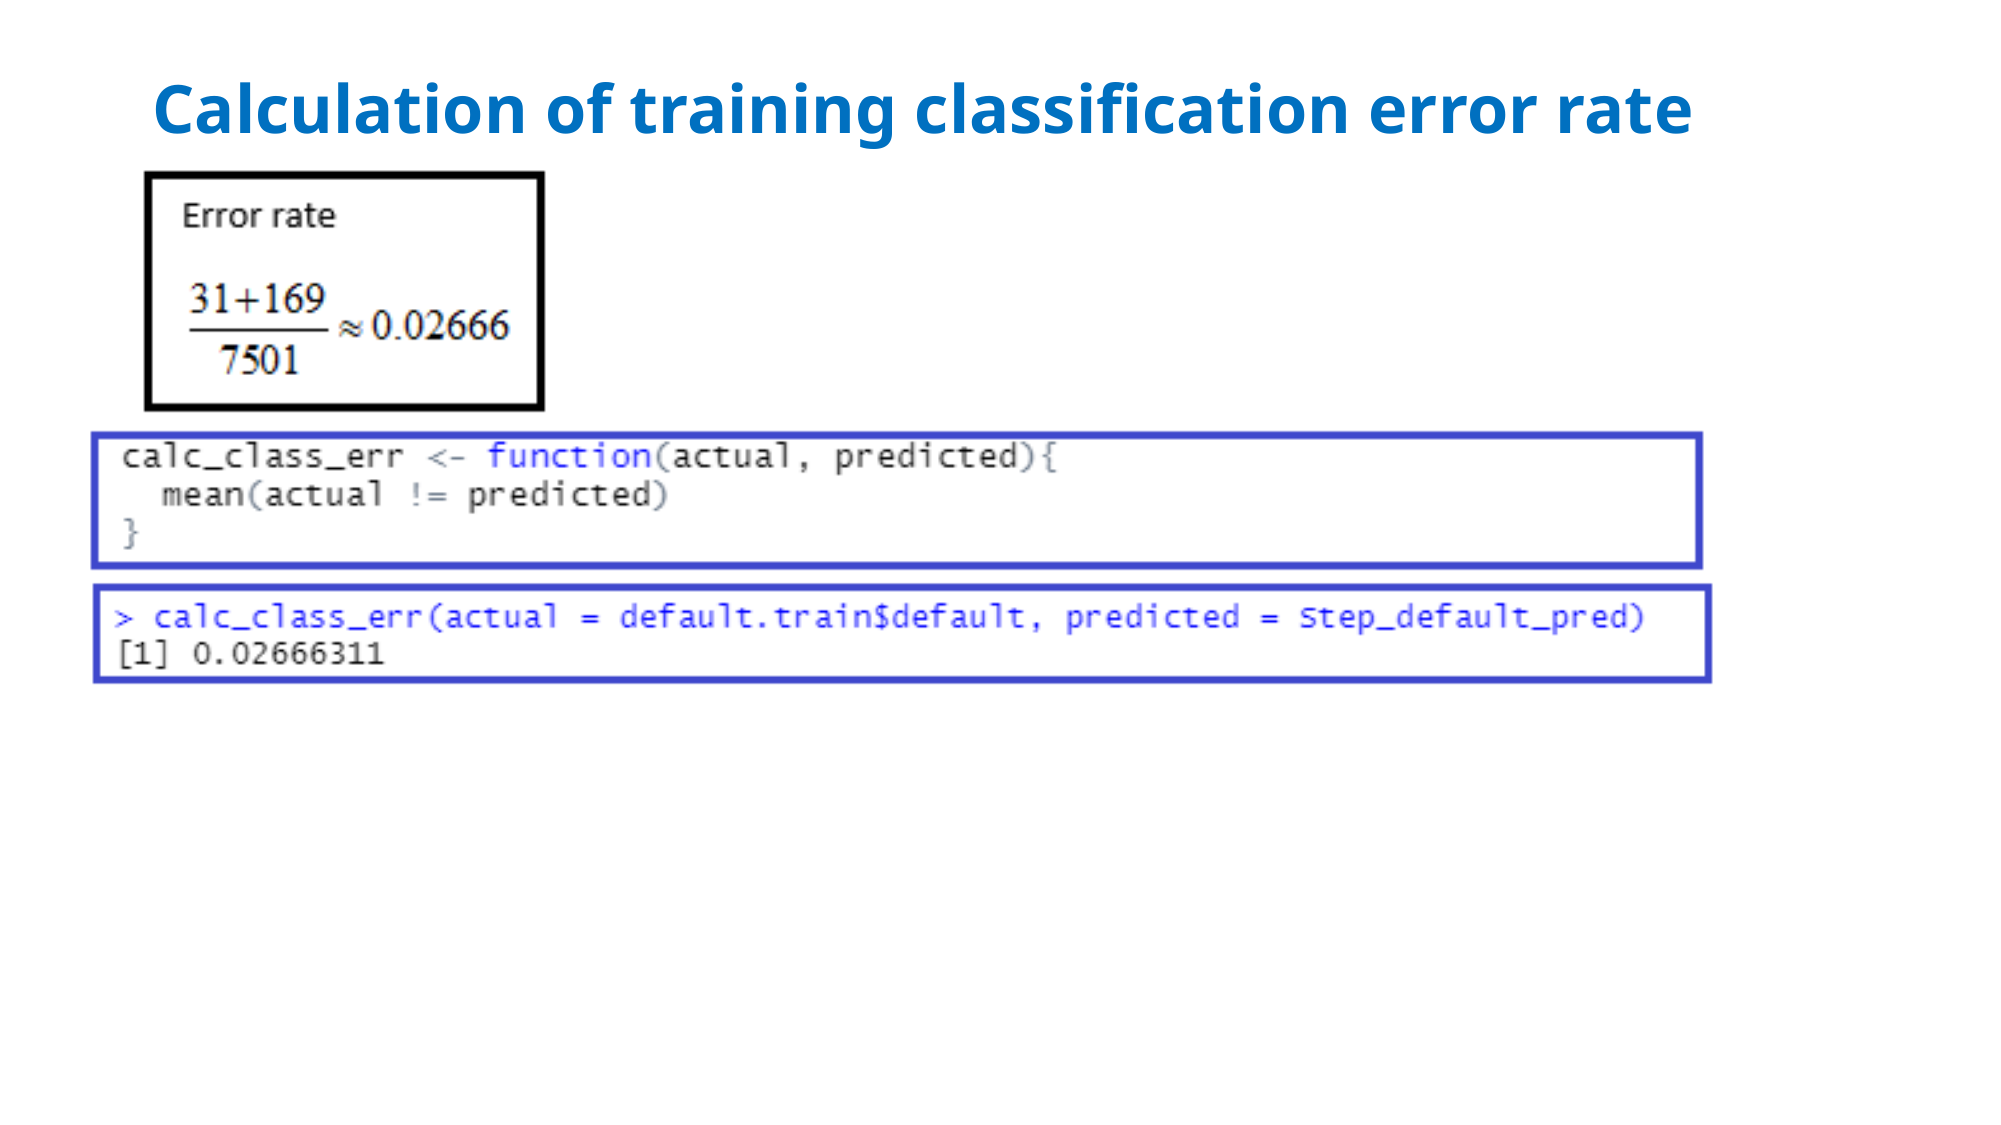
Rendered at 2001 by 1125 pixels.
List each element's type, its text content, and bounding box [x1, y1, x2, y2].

title Calculation of training classification error rate [137, 59, 1863, 165]
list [137, 164, 559, 423]
picture [83, 422, 1720, 694]
